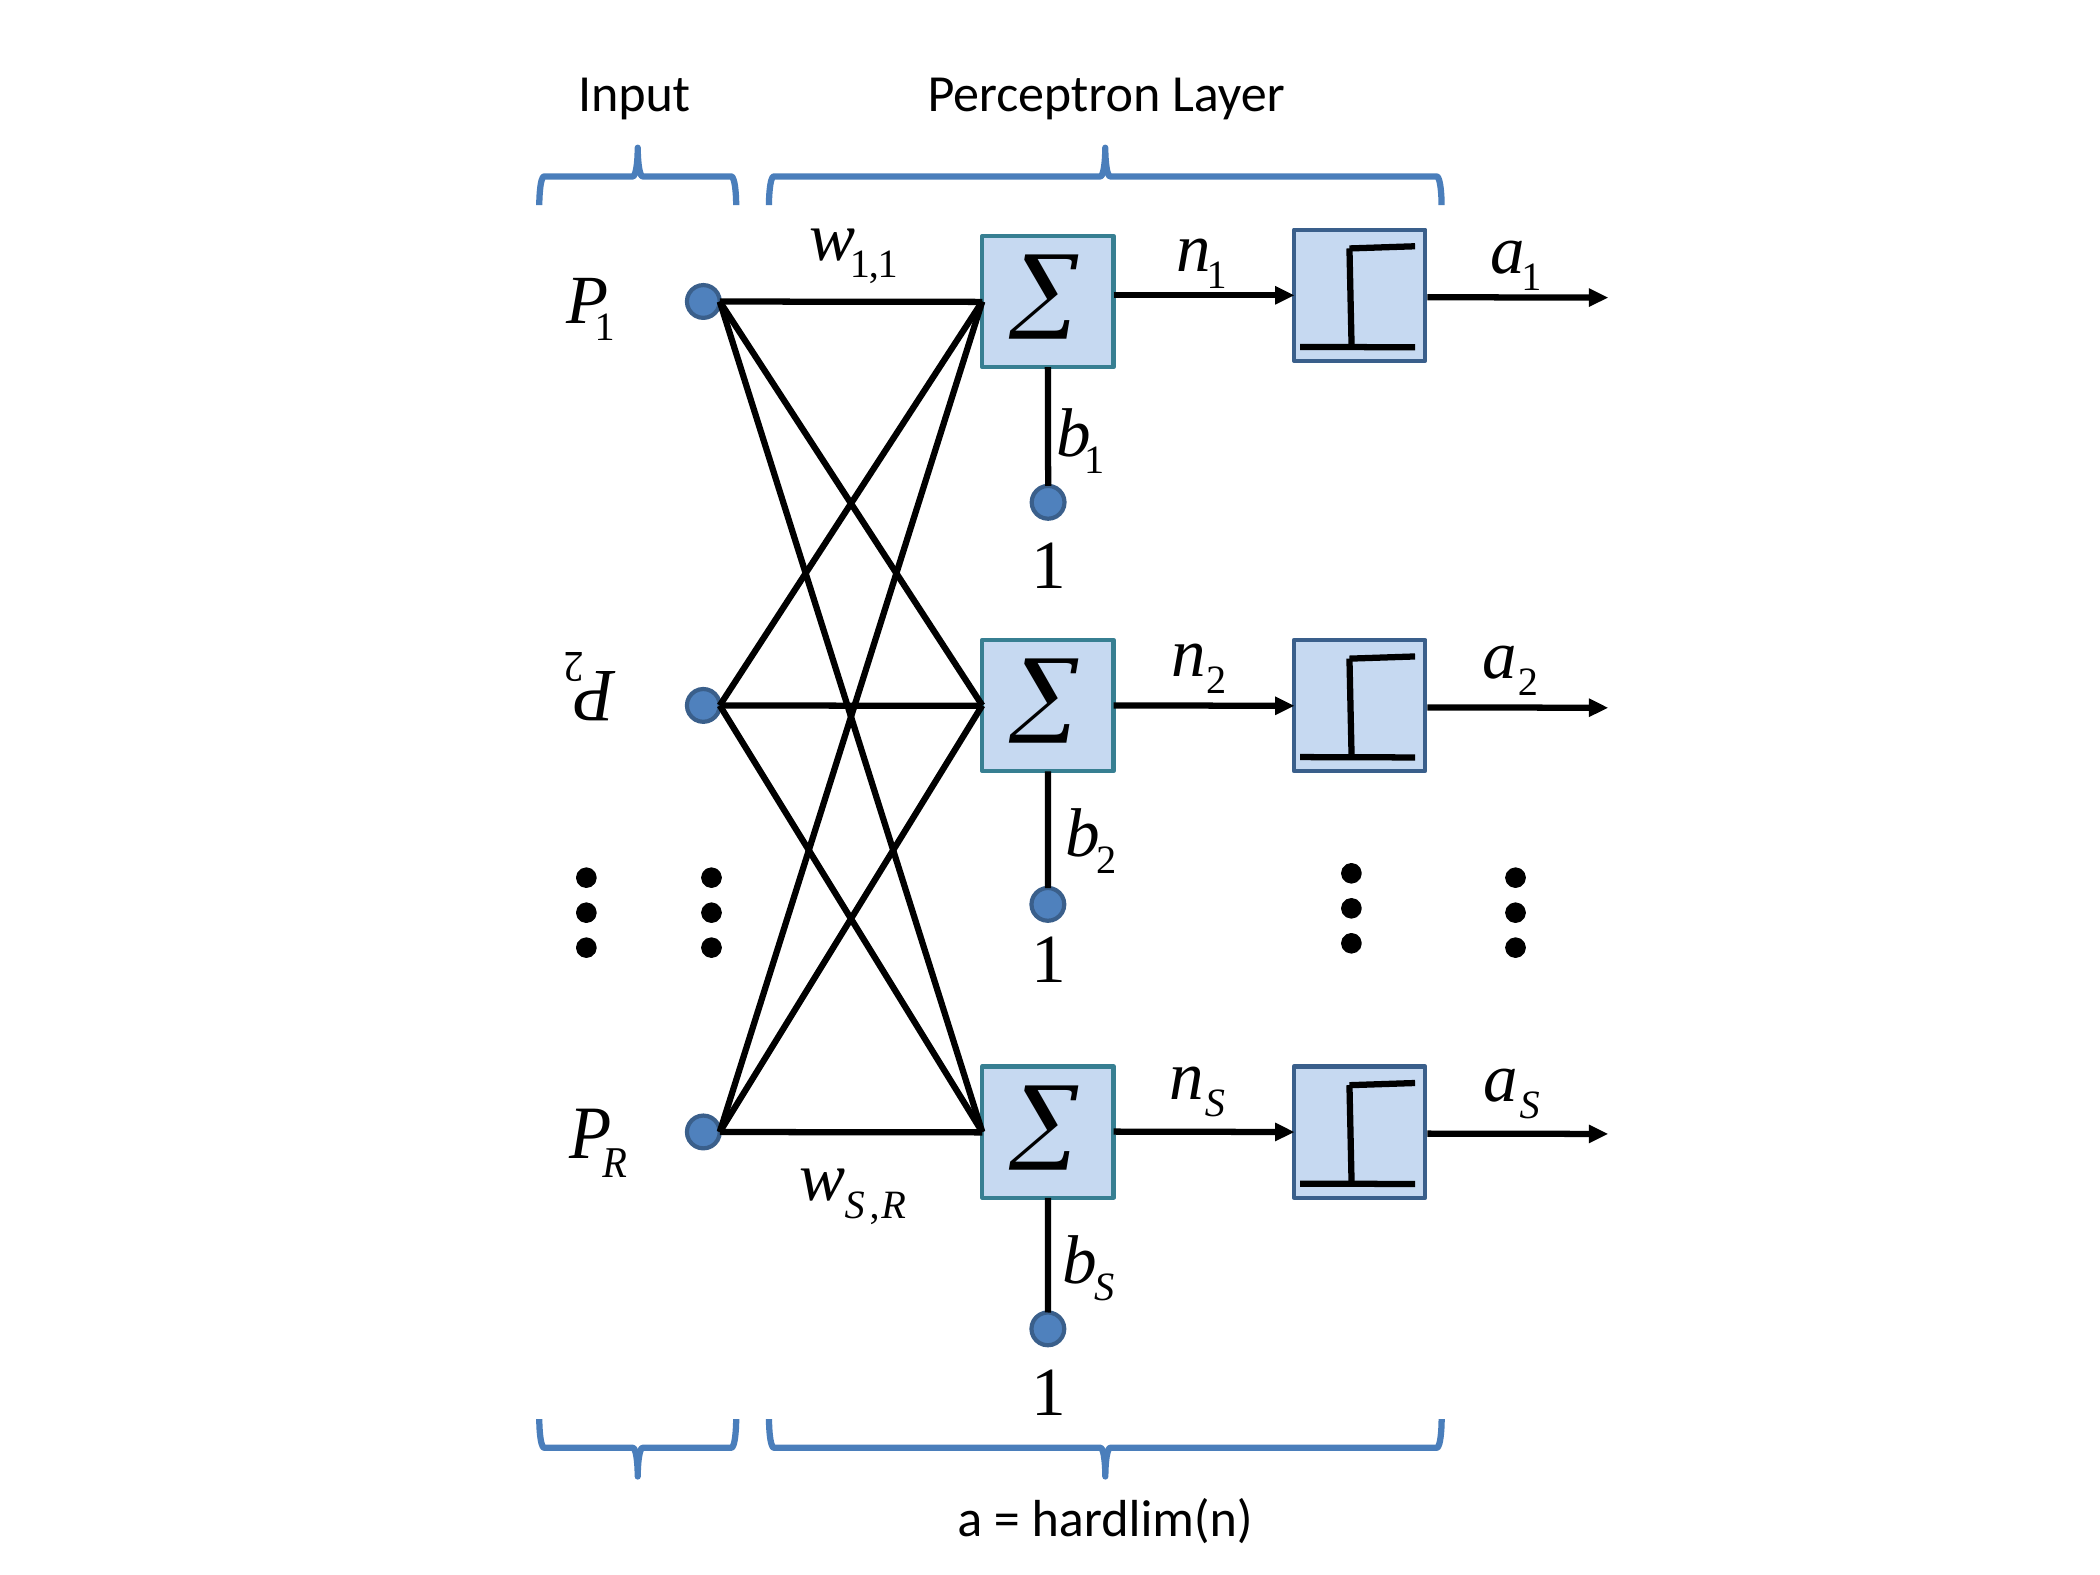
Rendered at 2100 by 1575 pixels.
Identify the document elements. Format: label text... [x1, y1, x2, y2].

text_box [1047, 387, 1112, 486]
text_box [684, 686, 713, 724]
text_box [788, 1131, 921, 1242]
text_box [1029, 886, 1067, 917]
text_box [719, 301, 983, 1133]
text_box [1342, 864, 1360, 952]
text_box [1161, 607, 1237, 706]
text_box [768, 1419, 1443, 1473]
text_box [1159, 1030, 1241, 1135]
text_box Perceptron Layer [906, 49, 1307, 133]
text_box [990, 639, 1131, 772]
text_box [684, 1113, 719, 1151]
text_box [1292, 1064, 1427, 1200]
text_box [684, 282, 722, 320]
text_box [1292, 228, 1427, 363]
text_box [1479, 204, 1550, 303]
text_box [1029, 1310, 1067, 1348]
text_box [577, 869, 595, 957]
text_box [1300, 1082, 1416, 1187]
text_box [554, 254, 624, 353]
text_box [556, 1082, 644, 1190]
text_box [768, 146, 1443, 206]
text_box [1027, 524, 1075, 600]
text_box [702, 869, 712, 957]
text_box a = hardlim(n) [936, 1473, 1275, 1558]
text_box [1027, 1352, 1075, 1428]
text_box [1292, 638, 1427, 773]
text_box [538, 1419, 737, 1478]
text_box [1053, 1213, 1129, 1318]
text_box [1300, 656, 1416, 760]
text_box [981, 235, 1131, 368]
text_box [797, 191, 908, 301]
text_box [981, 1066, 1131, 1198]
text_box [1473, 1032, 1555, 1137]
text_box Input [557, 49, 712, 133]
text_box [552, 639, 628, 747]
text_box [1029, 484, 1067, 521]
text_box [1055, 787, 1132, 886]
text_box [1506, 869, 1525, 957]
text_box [1300, 246, 1416, 350]
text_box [1166, 202, 1236, 301]
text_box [1472, 609, 1554, 708]
text_box [538, 146, 737, 206]
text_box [1027, 918, 1075, 994]
